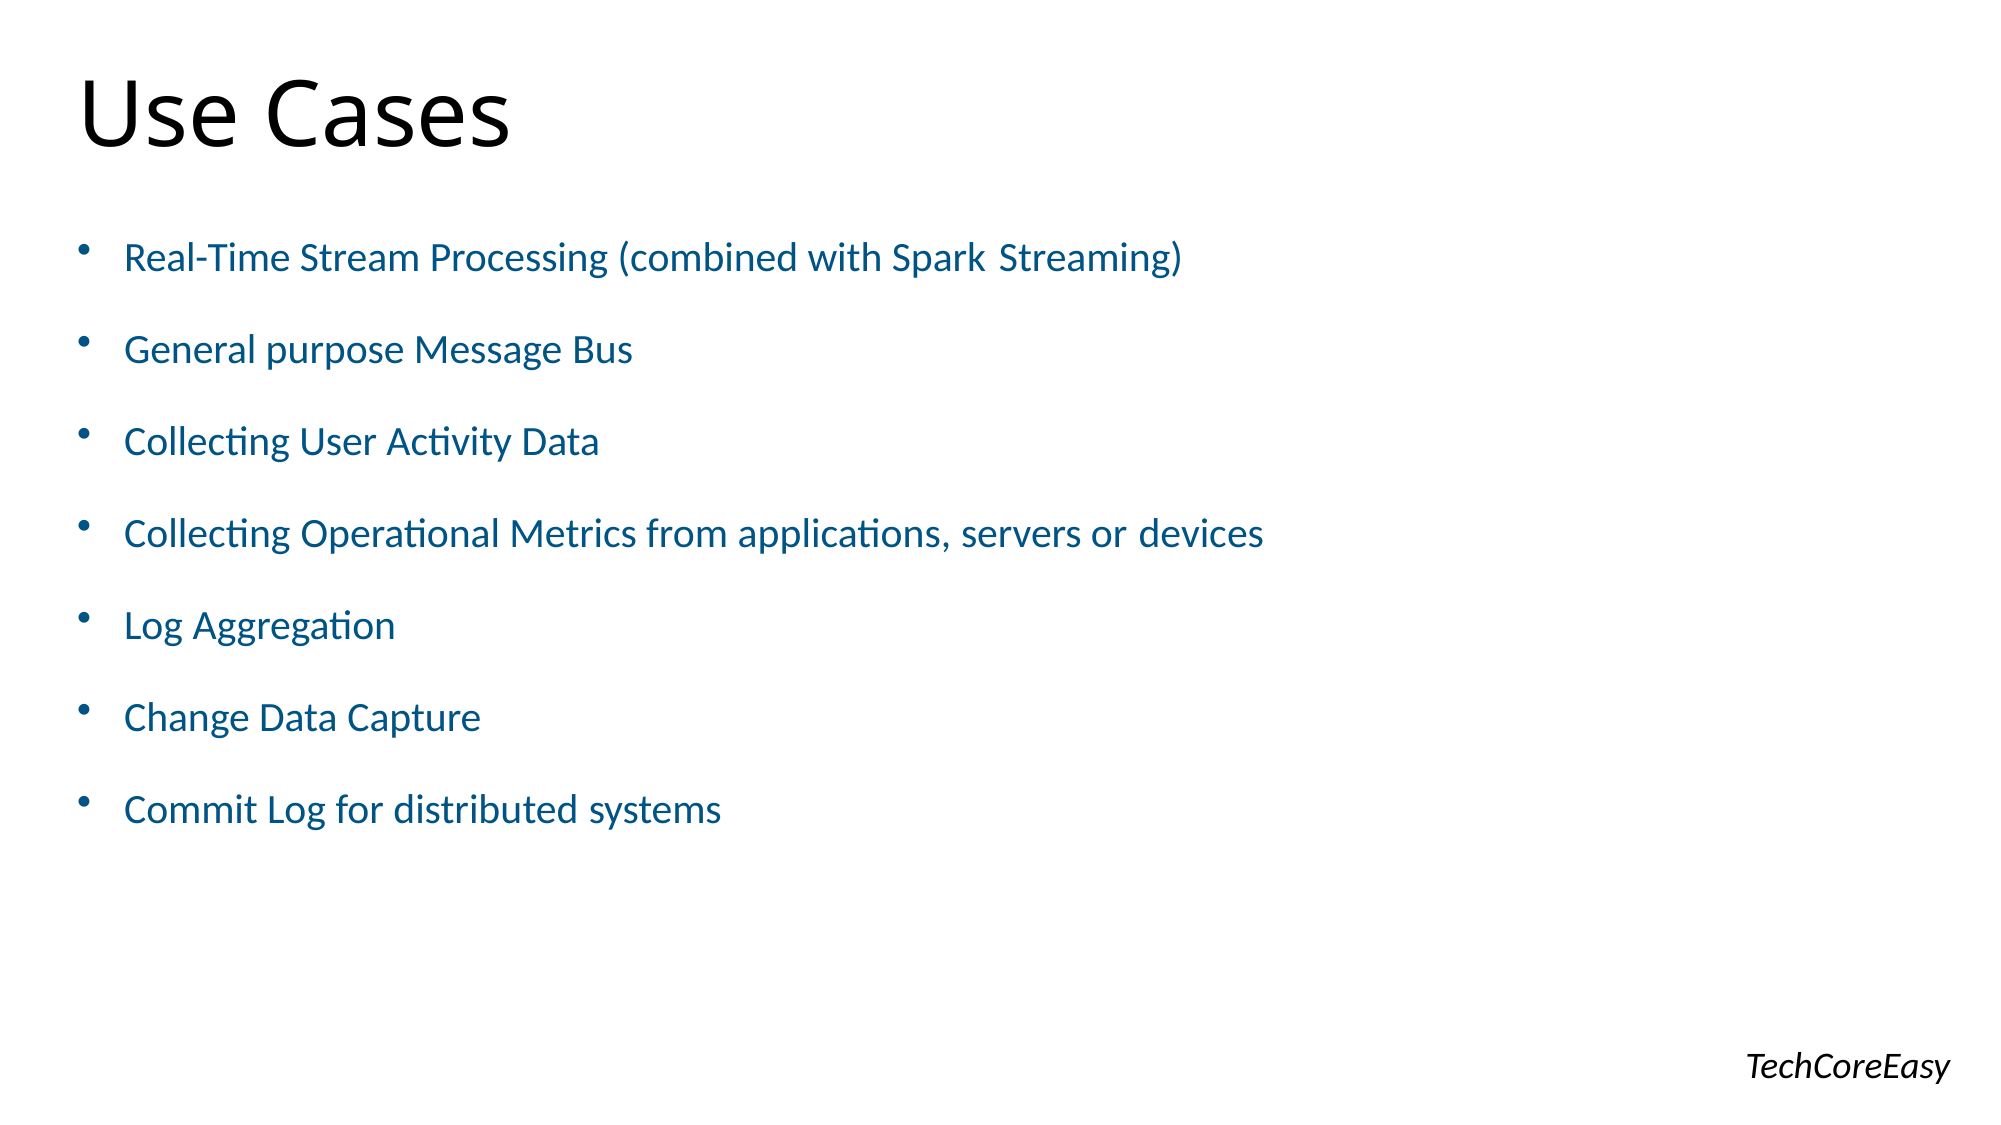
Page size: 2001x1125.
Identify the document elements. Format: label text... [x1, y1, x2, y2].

text_box Real-Time Stream Processing (combined with Spark Streaming) General purpose Message Bus Collecting User Activity Data Collecting Operational Metrics from applications, servers or devices Log Aggregation Change Data Capture Commit Log for distributed systems [75, 227, 1870, 832]
text_box Use Cases [75, 52, 529, 165]
text_box TechCoreEasy [1730, 1033, 1966, 1094]
